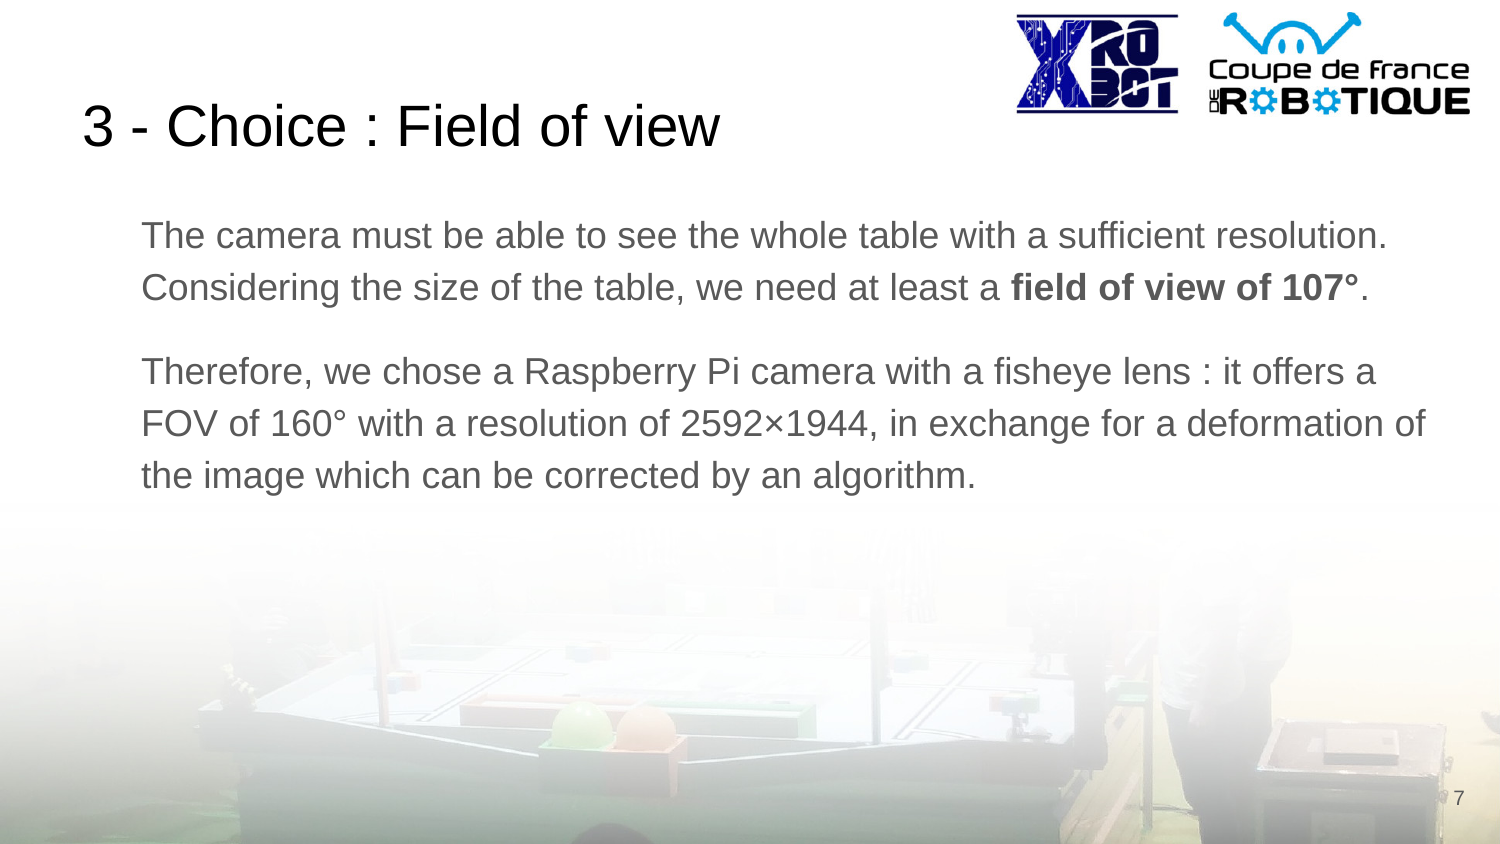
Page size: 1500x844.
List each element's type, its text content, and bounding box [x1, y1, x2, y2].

slide_number ‹#› [1389, 764, 1480, 830]
picture [0, 0, 1500, 844]
title 3 - Choice : Field of view [51, 72, 1449, 167]
list The camera must be able to see the whole table with a sufficient resolution. Considering the size of the table, we need at least a field of view of 107°. Therefore, we chose a Raspberry Pi camera with a fisheye lens : it offers a FOV of 160° with a resolution of 2592×1944, in exchange for a deformation of the image which can be corrected by an algorithm. [51, 189, 1449, 750]
